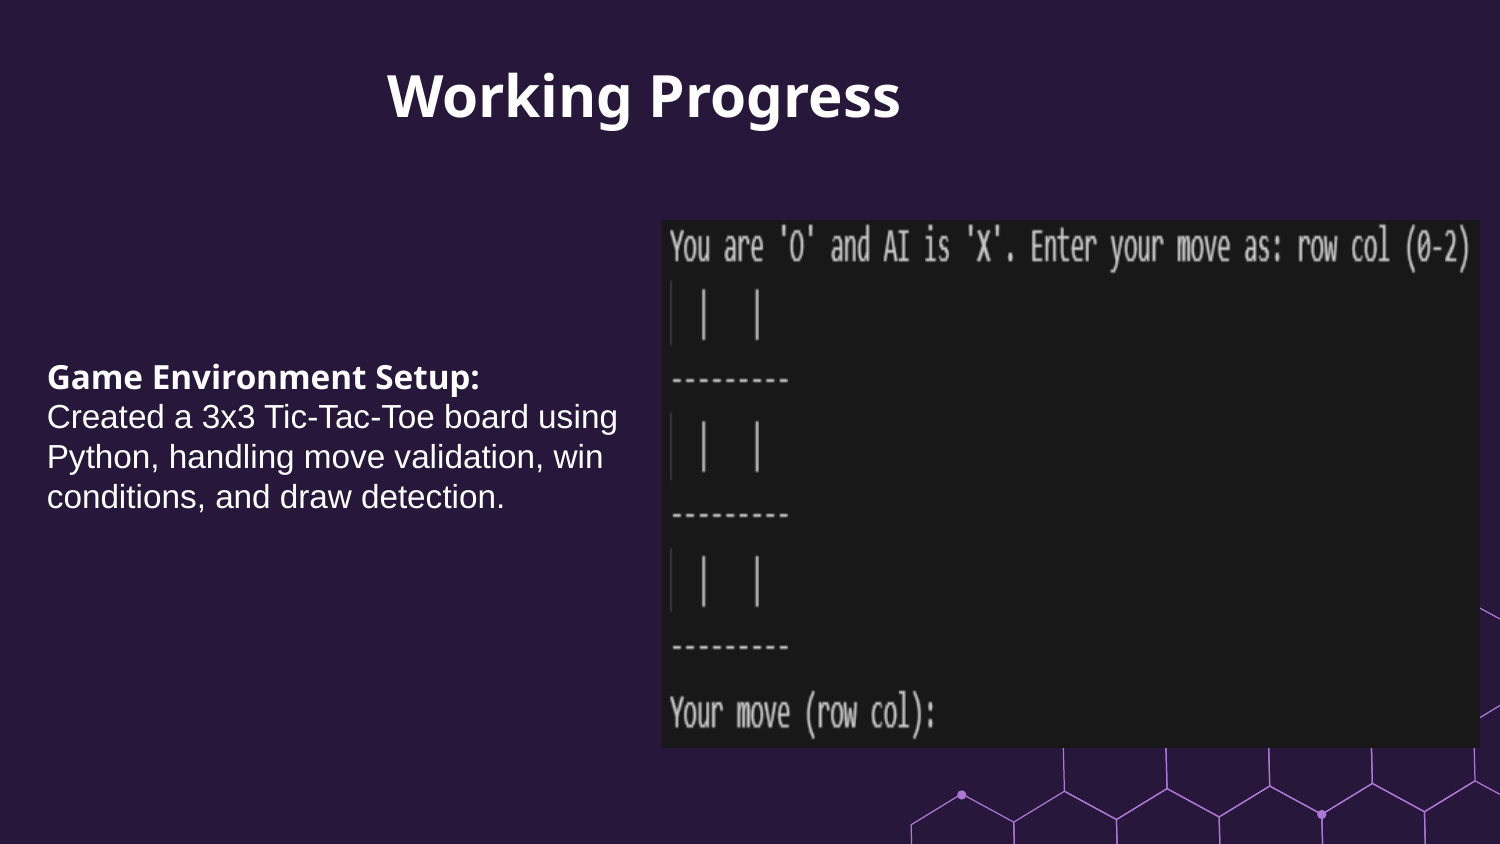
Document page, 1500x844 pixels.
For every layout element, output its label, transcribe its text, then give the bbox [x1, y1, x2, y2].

text_box Working Progress [372, 52, 1000, 137]
picture [662, 219, 1481, 748]
text_box Game Environment Setup: Created a 3x3 Tic-Tac-Toe board using Python, handling move validation, win conditions, and draw detection. [32, 348, 657, 523]
